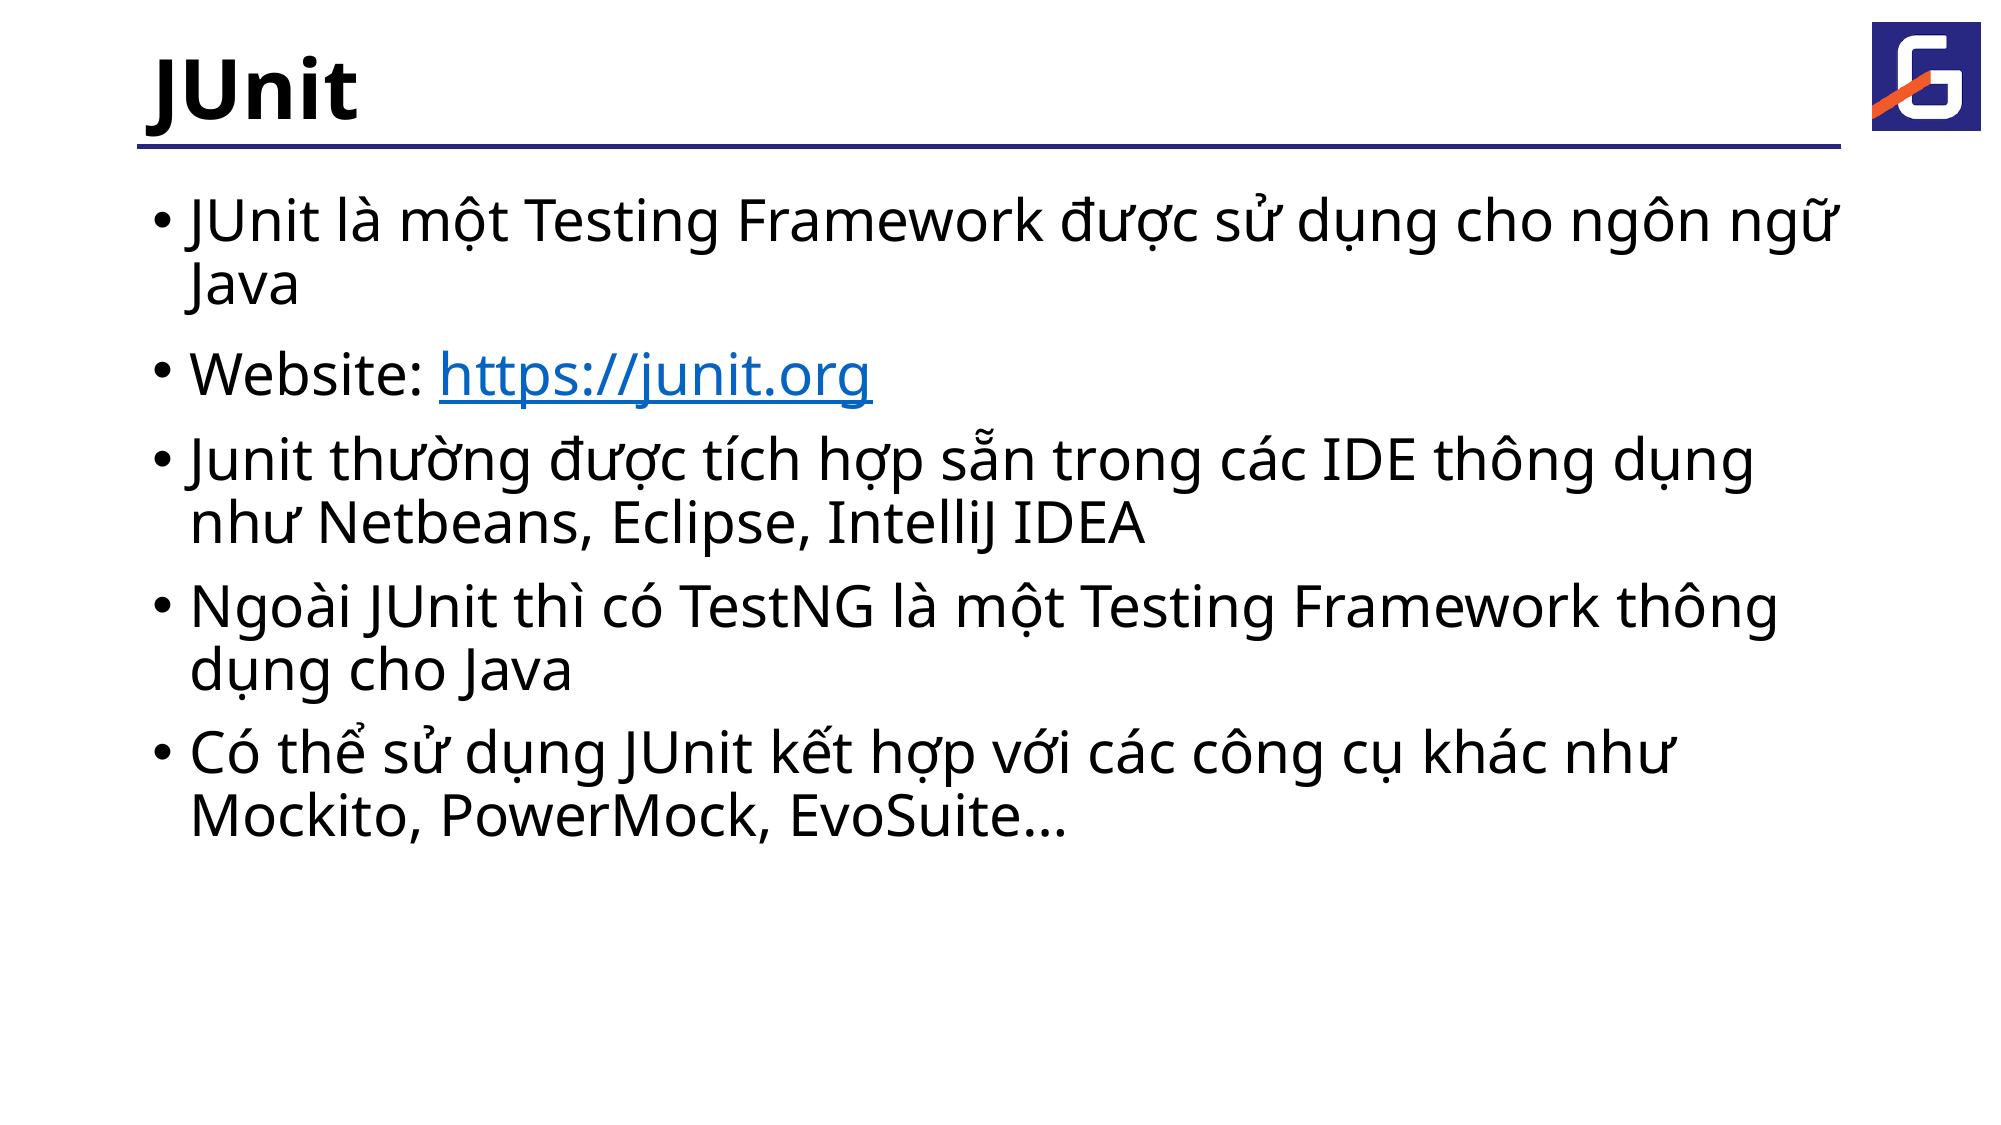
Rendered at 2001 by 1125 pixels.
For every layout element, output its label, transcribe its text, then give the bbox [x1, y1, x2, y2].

title JUnit [137, 26, 1863, 160]
list JUnit là một Testing Framework được sử dụng cho ngôn ngữ Java Website: https://junit.org Junit thường được tích hợp sẵn trong các IDE thông dụng như Netbeans, Eclipse, IntelliJ IDEA Ngoài JUnit thì có TestNG là một Testing Framework thông dụng cho Java Có thể sử dụng JUnit kết hợp với các công cụ khác như Mockito, PowerMock, EvoSuite… [137, 183, 1863, 1014]
picture [1872, 22, 1981, 131]
